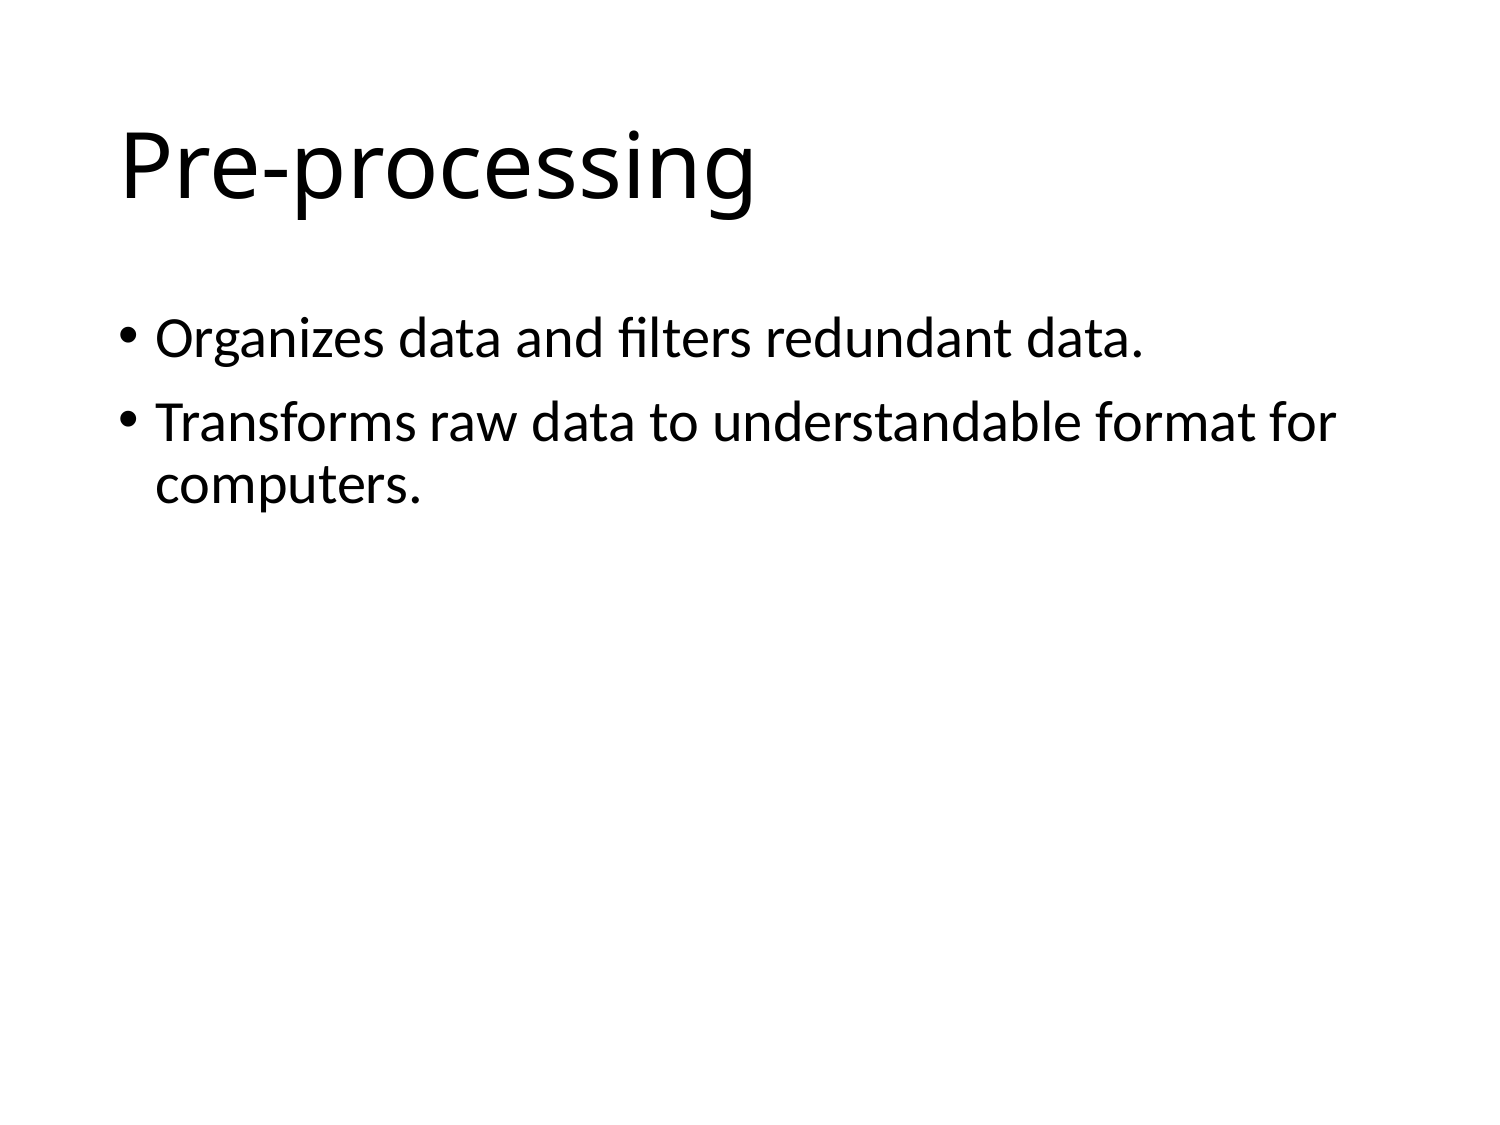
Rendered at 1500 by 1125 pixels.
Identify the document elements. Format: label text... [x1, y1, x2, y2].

list Organizes data and filters redundant data. Transforms raw data to understandable format for computers. [103, 299, 1397, 1014]
title Pre-processing [103, 59, 1397, 278]
